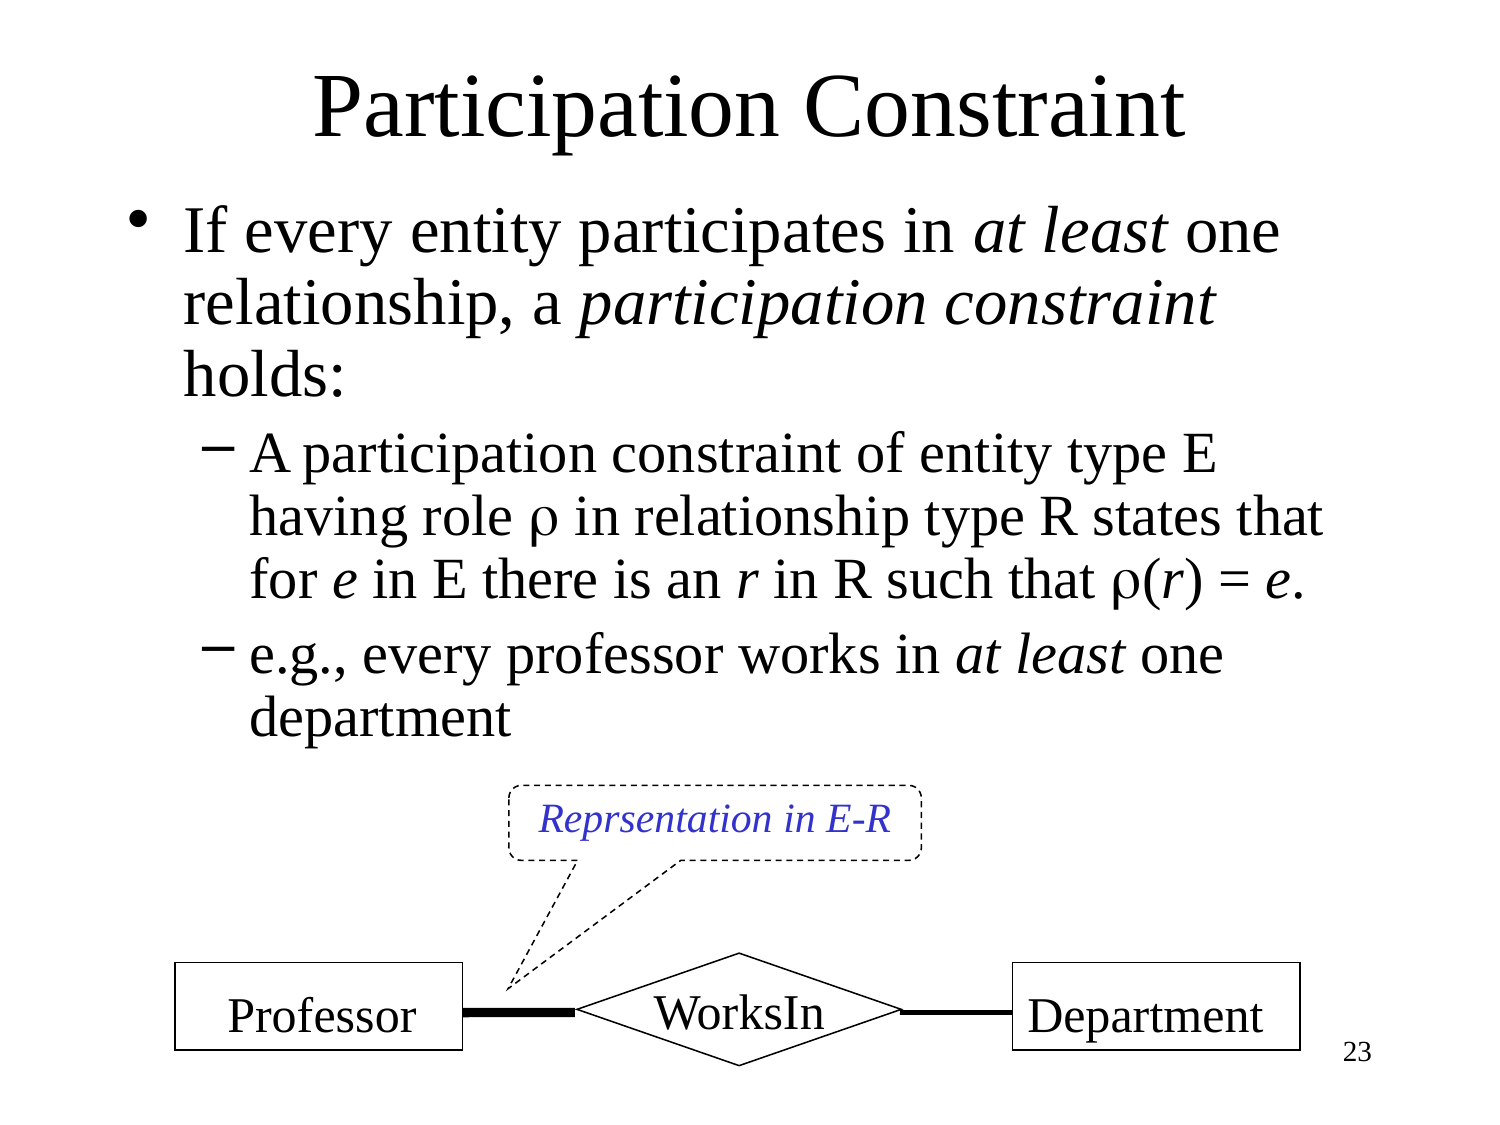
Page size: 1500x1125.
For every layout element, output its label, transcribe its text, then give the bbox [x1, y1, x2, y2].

text_box Reprsentation in E-R [508, 785, 922, 989]
list If every entity participates in at least one relationship, a participation constraint holds: A participation constraint of entity type E having role  in relationship type R states that for e in E there is an r in R such that (r) = e. e.g., every professor works in at least one department [112, 187, 1388, 776]
title Participation Constraint [112, 49, 1388, 151]
slide_number 23 [1074, 1024, 1388, 1101]
text_box [174, 962, 463, 1050]
text_box Professor [212, 974, 432, 1050]
text_box Department [1012, 974, 1279, 1050]
text_box [1012, 962, 1300, 1050]
text_box WorksIn [577, 953, 902, 1066]
